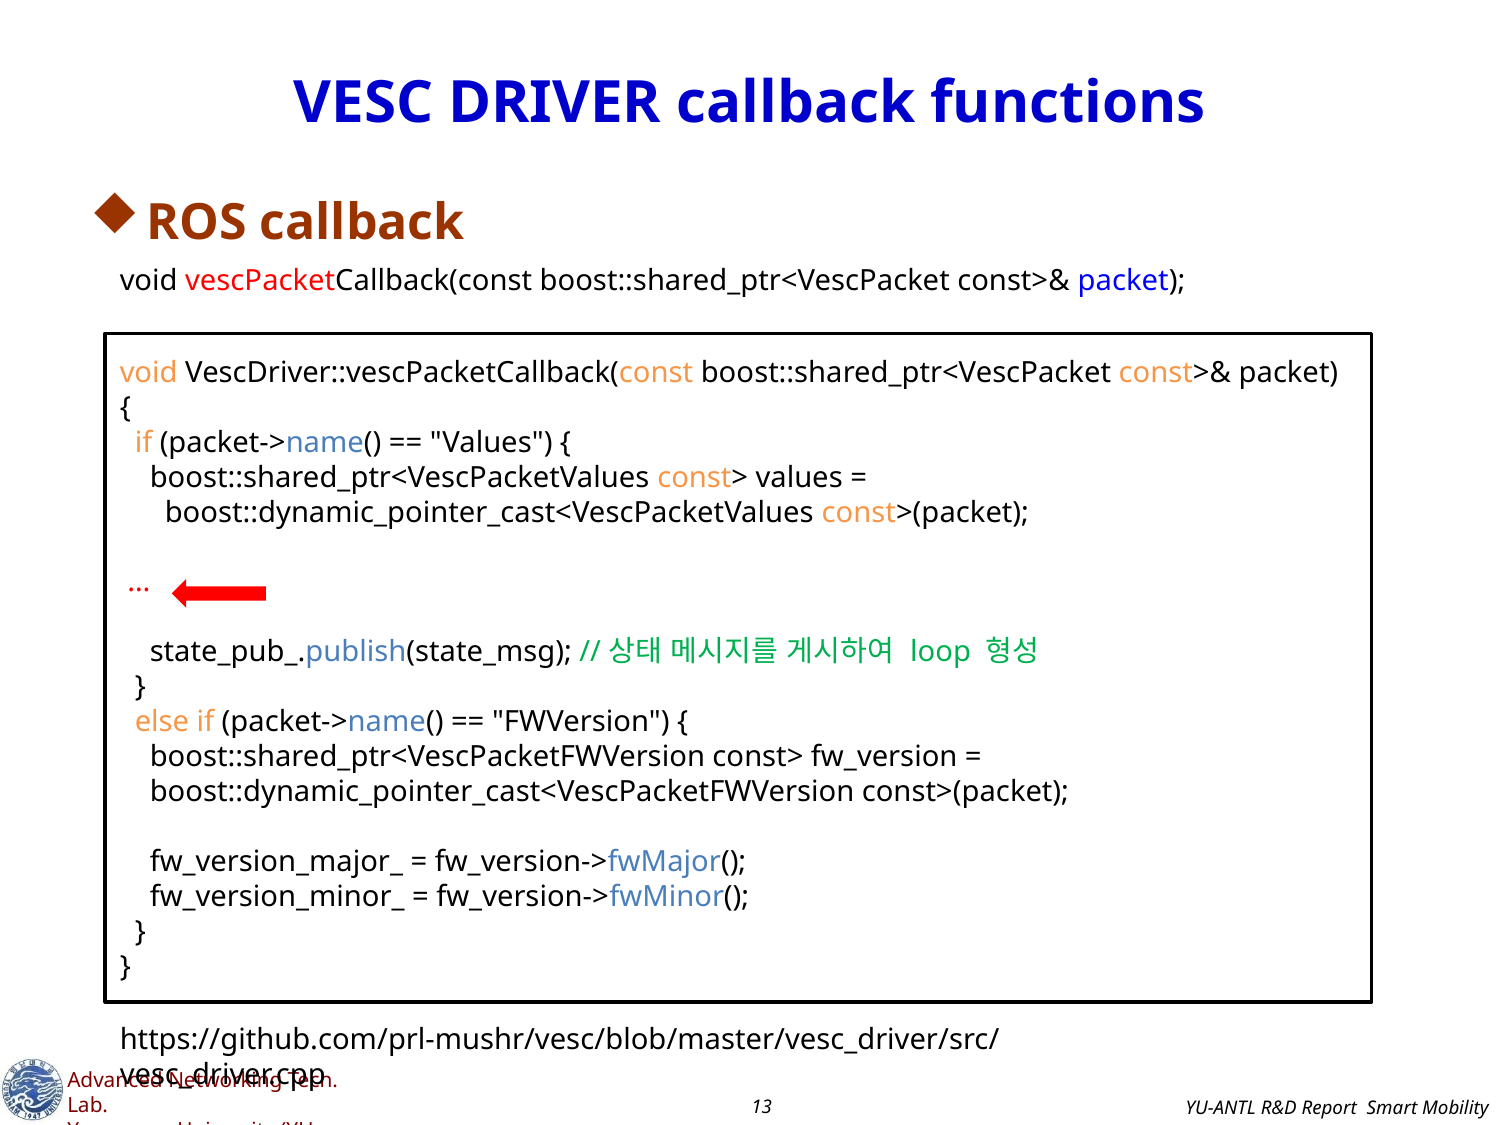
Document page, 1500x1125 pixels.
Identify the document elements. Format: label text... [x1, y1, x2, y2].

picture [0, 1057, 66, 1124]
text_box void VescDriver::vescPacketCallback(const boost::shared_ptr<VescPacket const>& packet) { if (packet->name() == "Values") { boost::shared_ptr<VescPacketValues const> values = boost::dynamic_pointer_cast<VescPacketValues const>(packet); … state_pub_.publish(state_msg); //상태 메시지를 게시하여 loop 형성 } else if (packet->name() == "FWVersion") { boost::shared_ptr<VescPacketFWVersion const> fw_version = boost::dynamic_pointer_cast<VescPacketFWVersion const>(packet); fw_version_major_ = fw_version->fwMajor(); fw_version_minor_ = fw_version->fwMinor(); } } [105, 333, 1372, 1003]
list ROS callback [74, 181, 1426, 1006]
text_box https://github.com/prl-mushr/vesc/blob/master/vesc_driver/src/vesc_driver.cpp [104, 1012, 1185, 1098]
text_box [169, 577, 268, 610]
text_box void vescPacketCallback(const boost::shared_ptr<VescPacket const>& packet); [105, 254, 1220, 304]
title VESC DRIVER callback functions [74, 44, 1426, 154]
